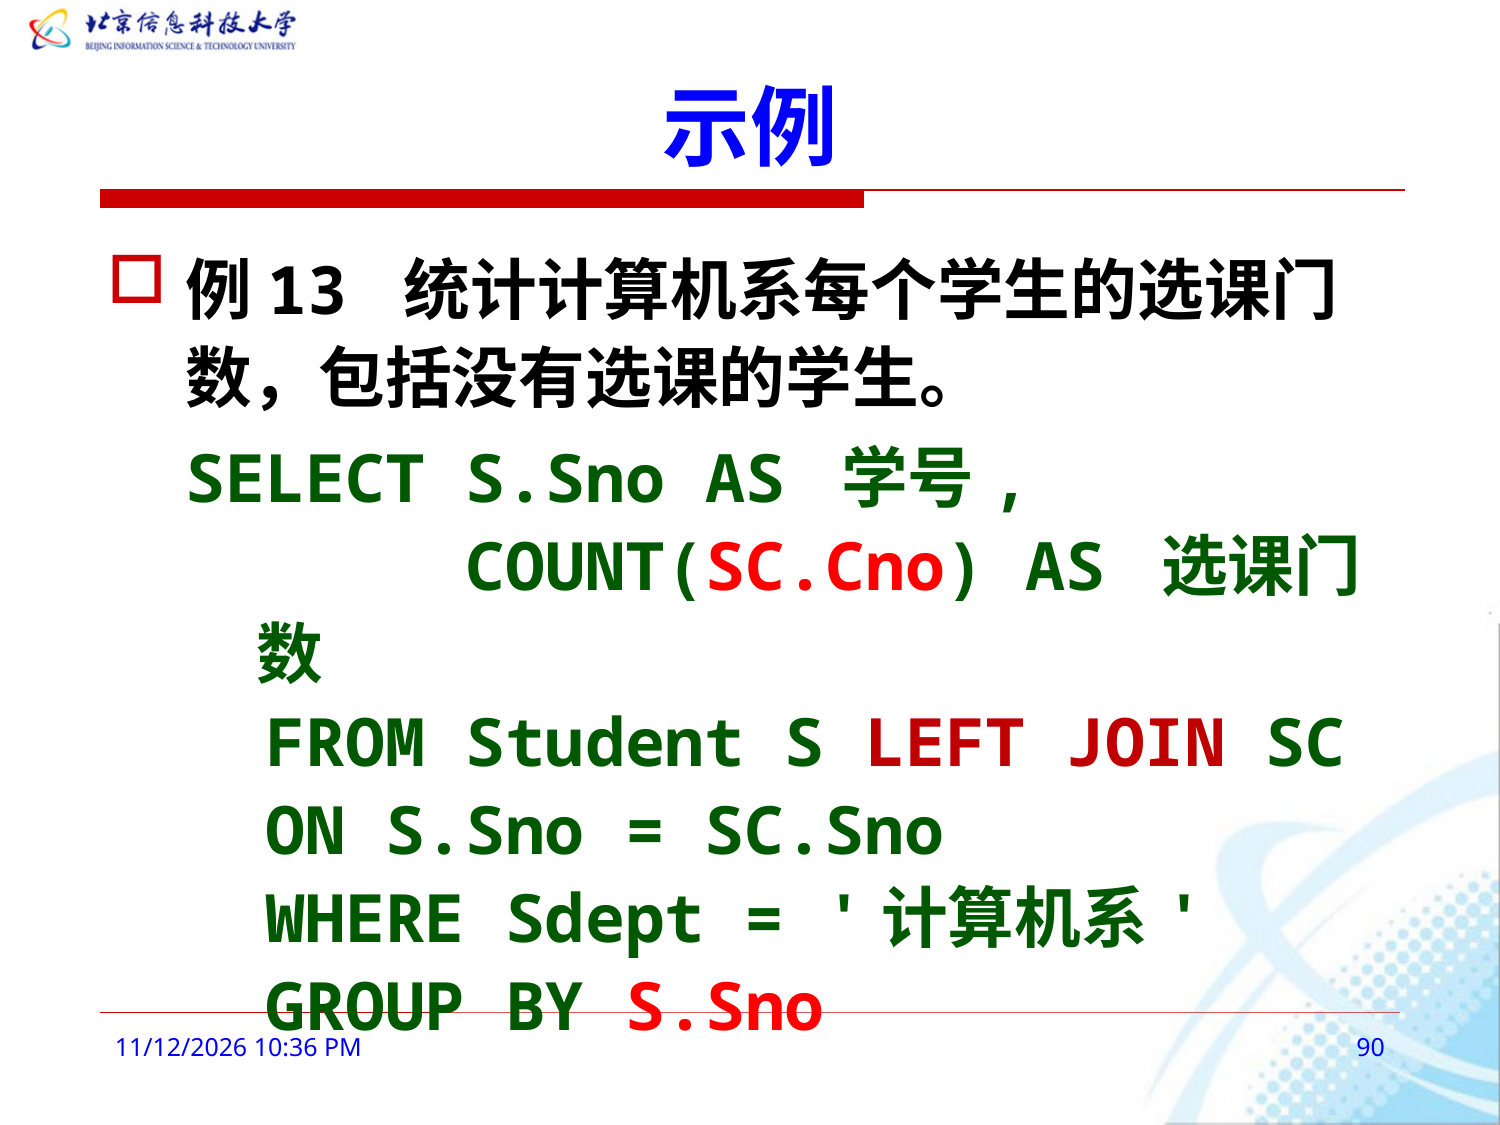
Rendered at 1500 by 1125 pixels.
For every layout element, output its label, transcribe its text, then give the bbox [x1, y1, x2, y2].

list 例13 统计计算机系每个学生的选课门数，包括没有选课的学生。 SELECT S.Sno AS 学号, COUNT(SC.Cno) AS 选课门数 FROM Student S LEFT JOIN SC ON S.Sno = SC.Sno WHERE Sdept = '计算机系' GROUP BY S.Sno [92, 231, 1406, 1000]
title 示例 [93, 49, 1407, 185]
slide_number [99, 1024, 432, 1103]
slide_number 90 [1074, 1024, 1401, 1103]
picture [0, 0, 1500, 1125]
